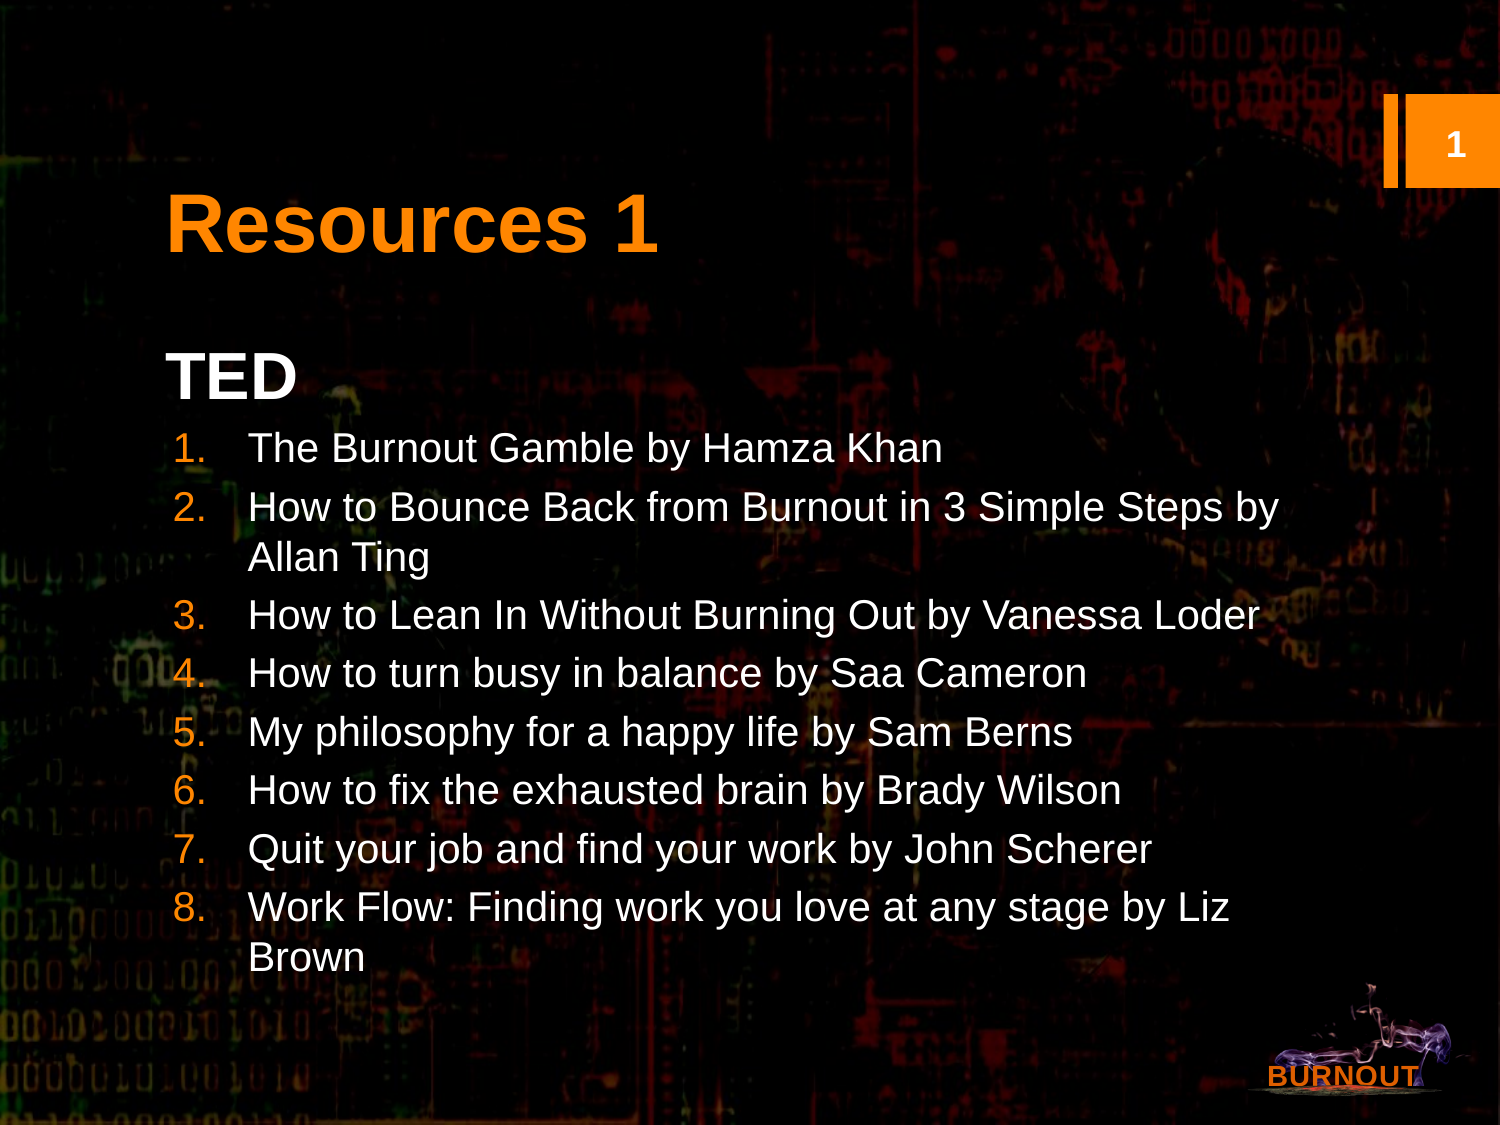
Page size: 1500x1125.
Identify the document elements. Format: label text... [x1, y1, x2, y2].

text_box 1 [1424, 112, 1488, 173]
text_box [1236, 973, 1488, 1104]
title Resources 1 [150, 87, 1350, 277]
picture [0, 0, 1500, 1125]
list TED The Burnout Gamble by Hamza Khan How to Bounce Back from Burnout in 3 Simple Steps by Allan Ting How to Lean In Without Burning Out by Vanessa Loder How to turn busy in balance by Saa Cameron My philosophy for a happy life by Sam Berns How to fix the exhausted brain by Brady Wilson Quit your job and find your work by John Scherer Work Flow: Finding work you love at any stage by Liz Brown [150, 324, 1350, 1035]
